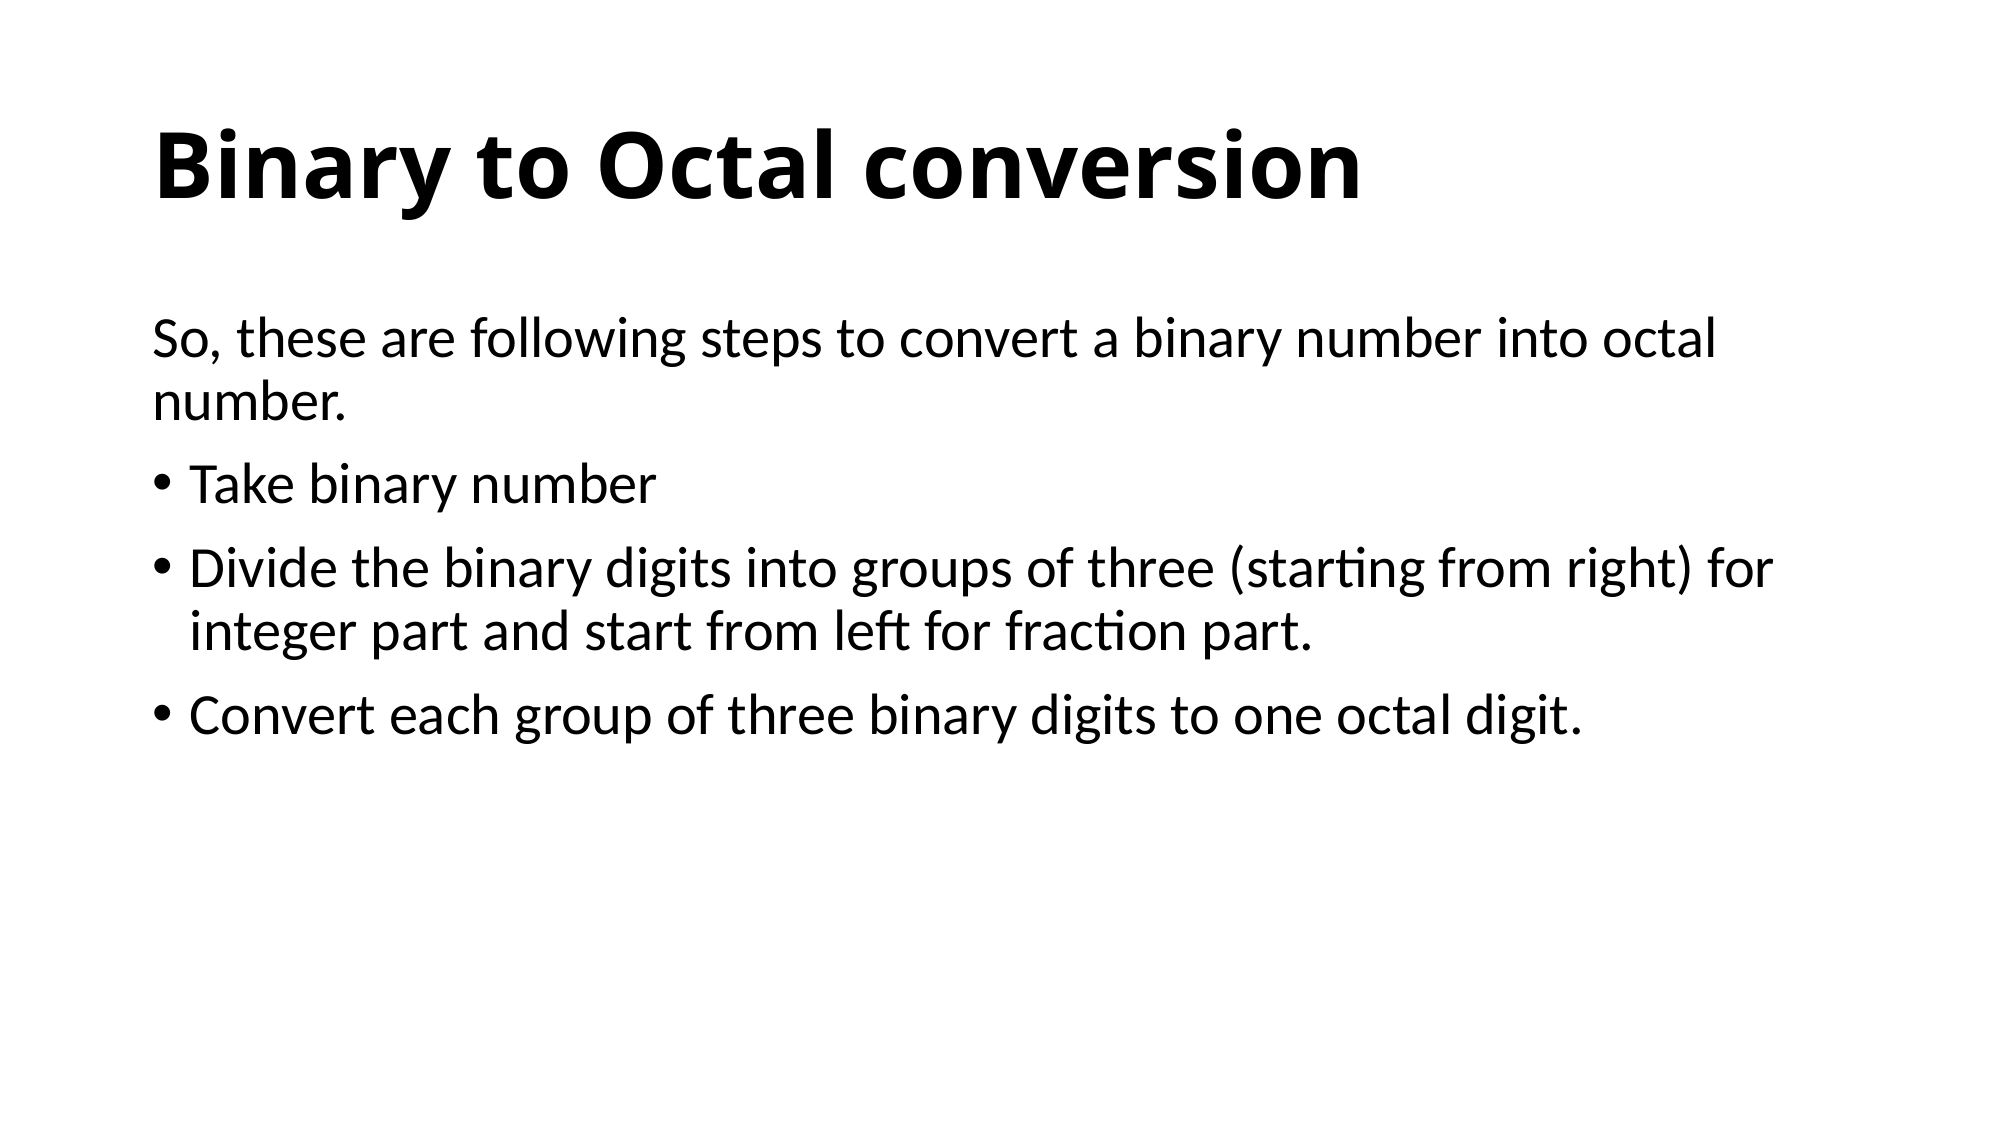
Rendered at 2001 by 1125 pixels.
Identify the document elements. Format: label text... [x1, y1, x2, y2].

list So, these are following steps to convert a binary number into octal number. Take binary number Divide the binary digits into groups of three (starting from right) for integer part and start from left for fraction part. Convert each group of three binary digits to one octal digit. [137, 299, 1863, 1014]
title Binary to Octal conversion [137, 59, 1863, 278]
